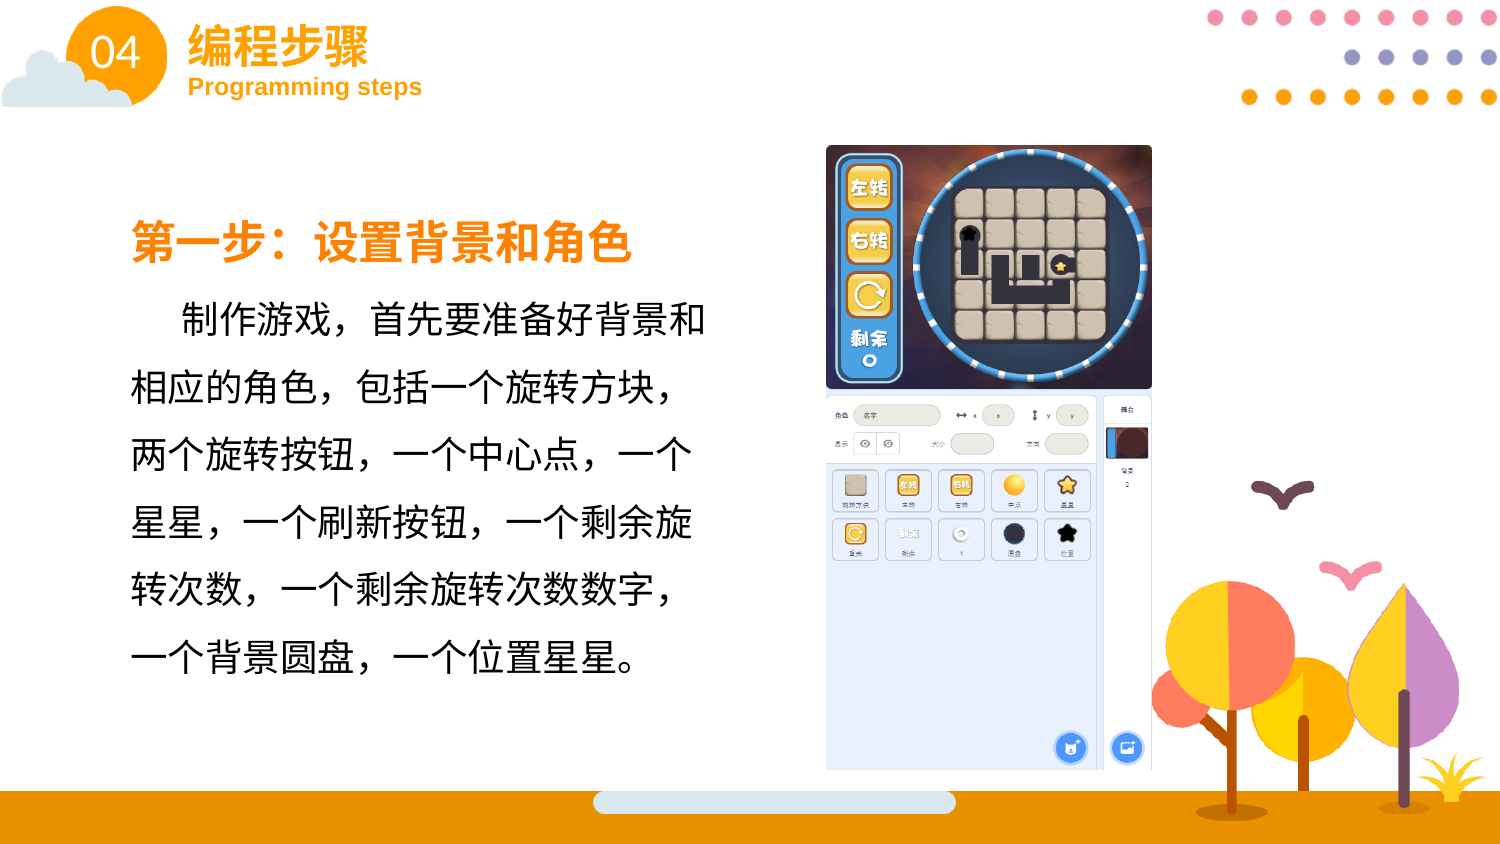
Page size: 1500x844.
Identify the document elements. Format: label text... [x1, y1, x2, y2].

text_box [115, 205, 745, 773]
picture [0, 145, 1500, 844]
text_box 04 [57, 11, 172, 87]
text_box 编程步骤 [172, 10, 638, 81]
picture [0, 50, 167, 107]
picture [1183, 0, 1500, 119]
text_box Programming steps [172, 63, 964, 109]
picture [66, 6, 167, 11]
